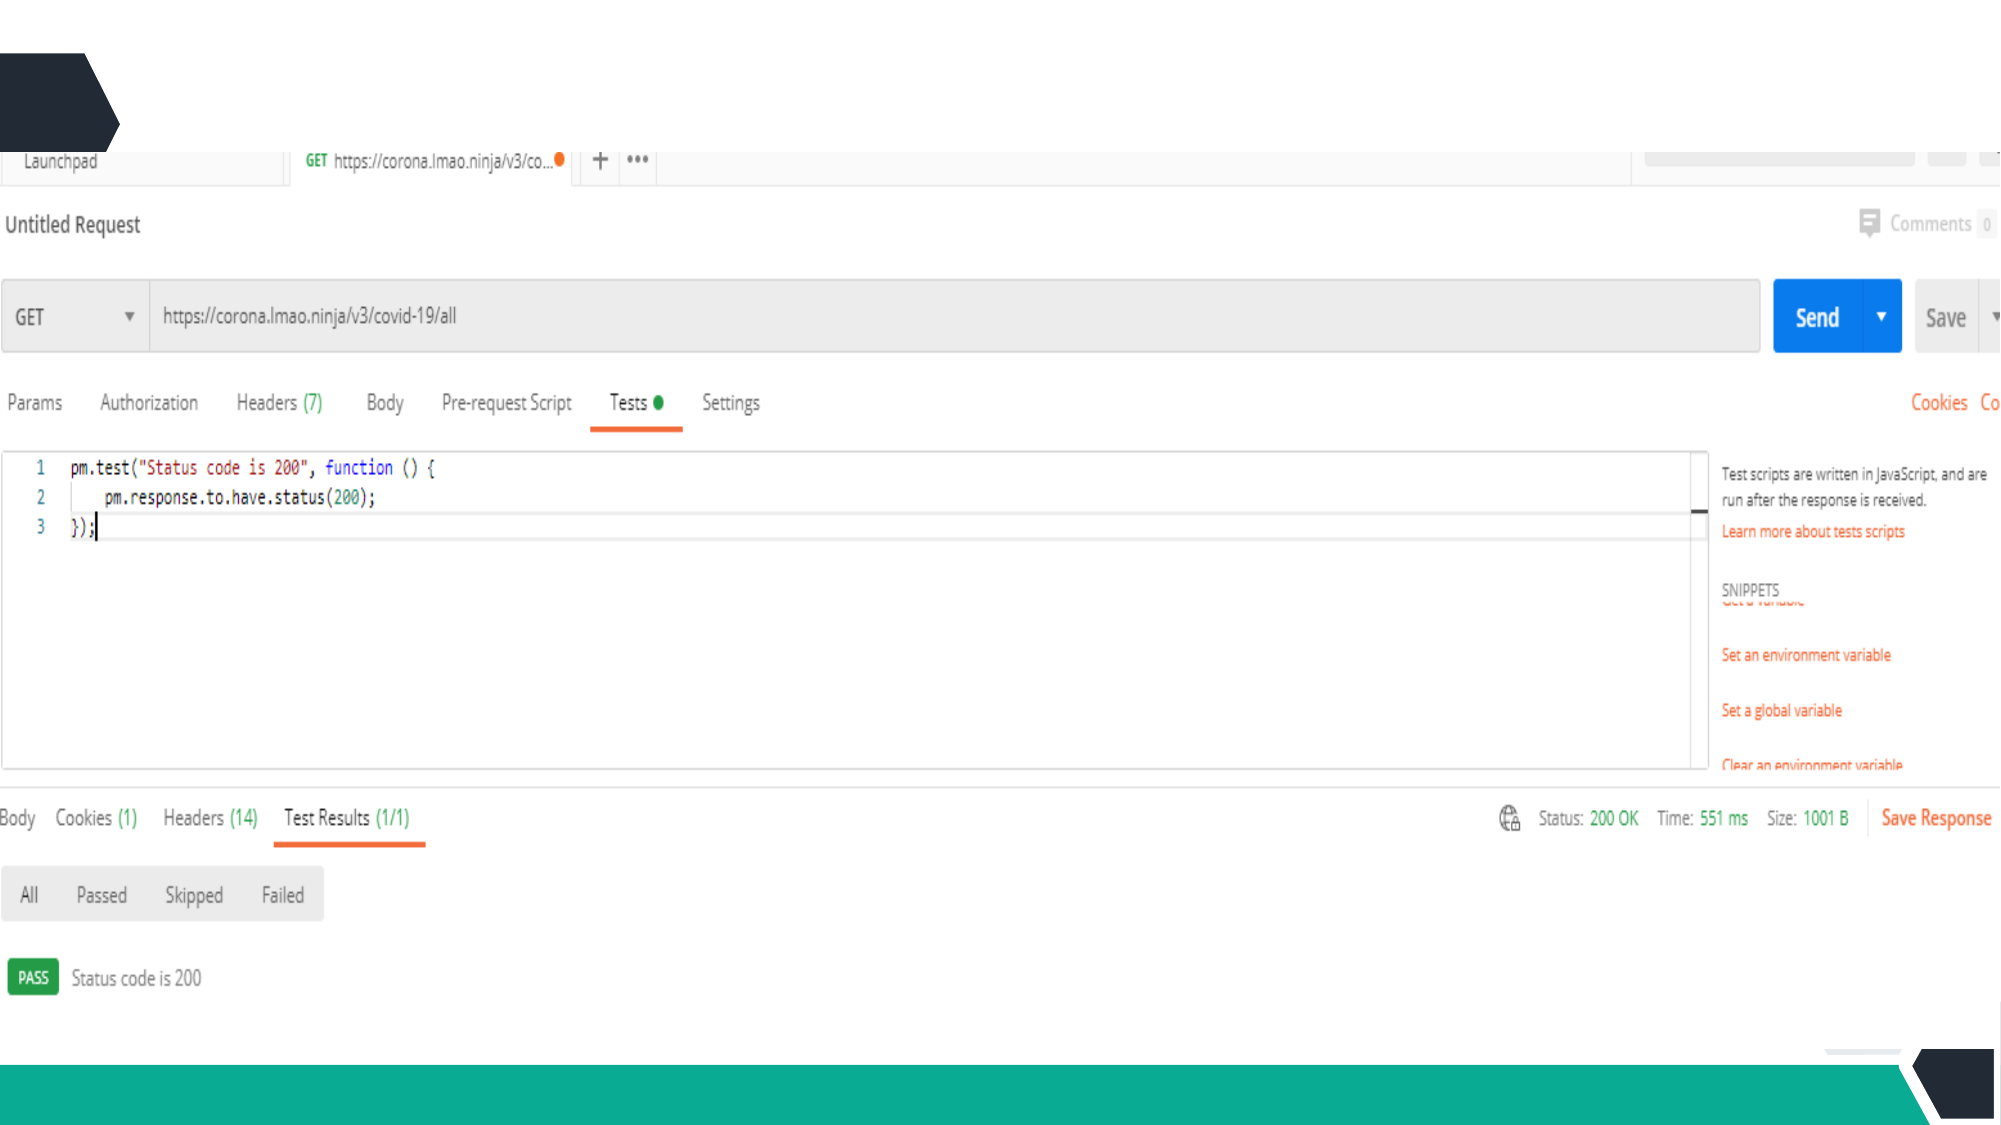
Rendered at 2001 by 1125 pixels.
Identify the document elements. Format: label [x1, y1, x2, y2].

picture [0, 152, 2000, 1049]
